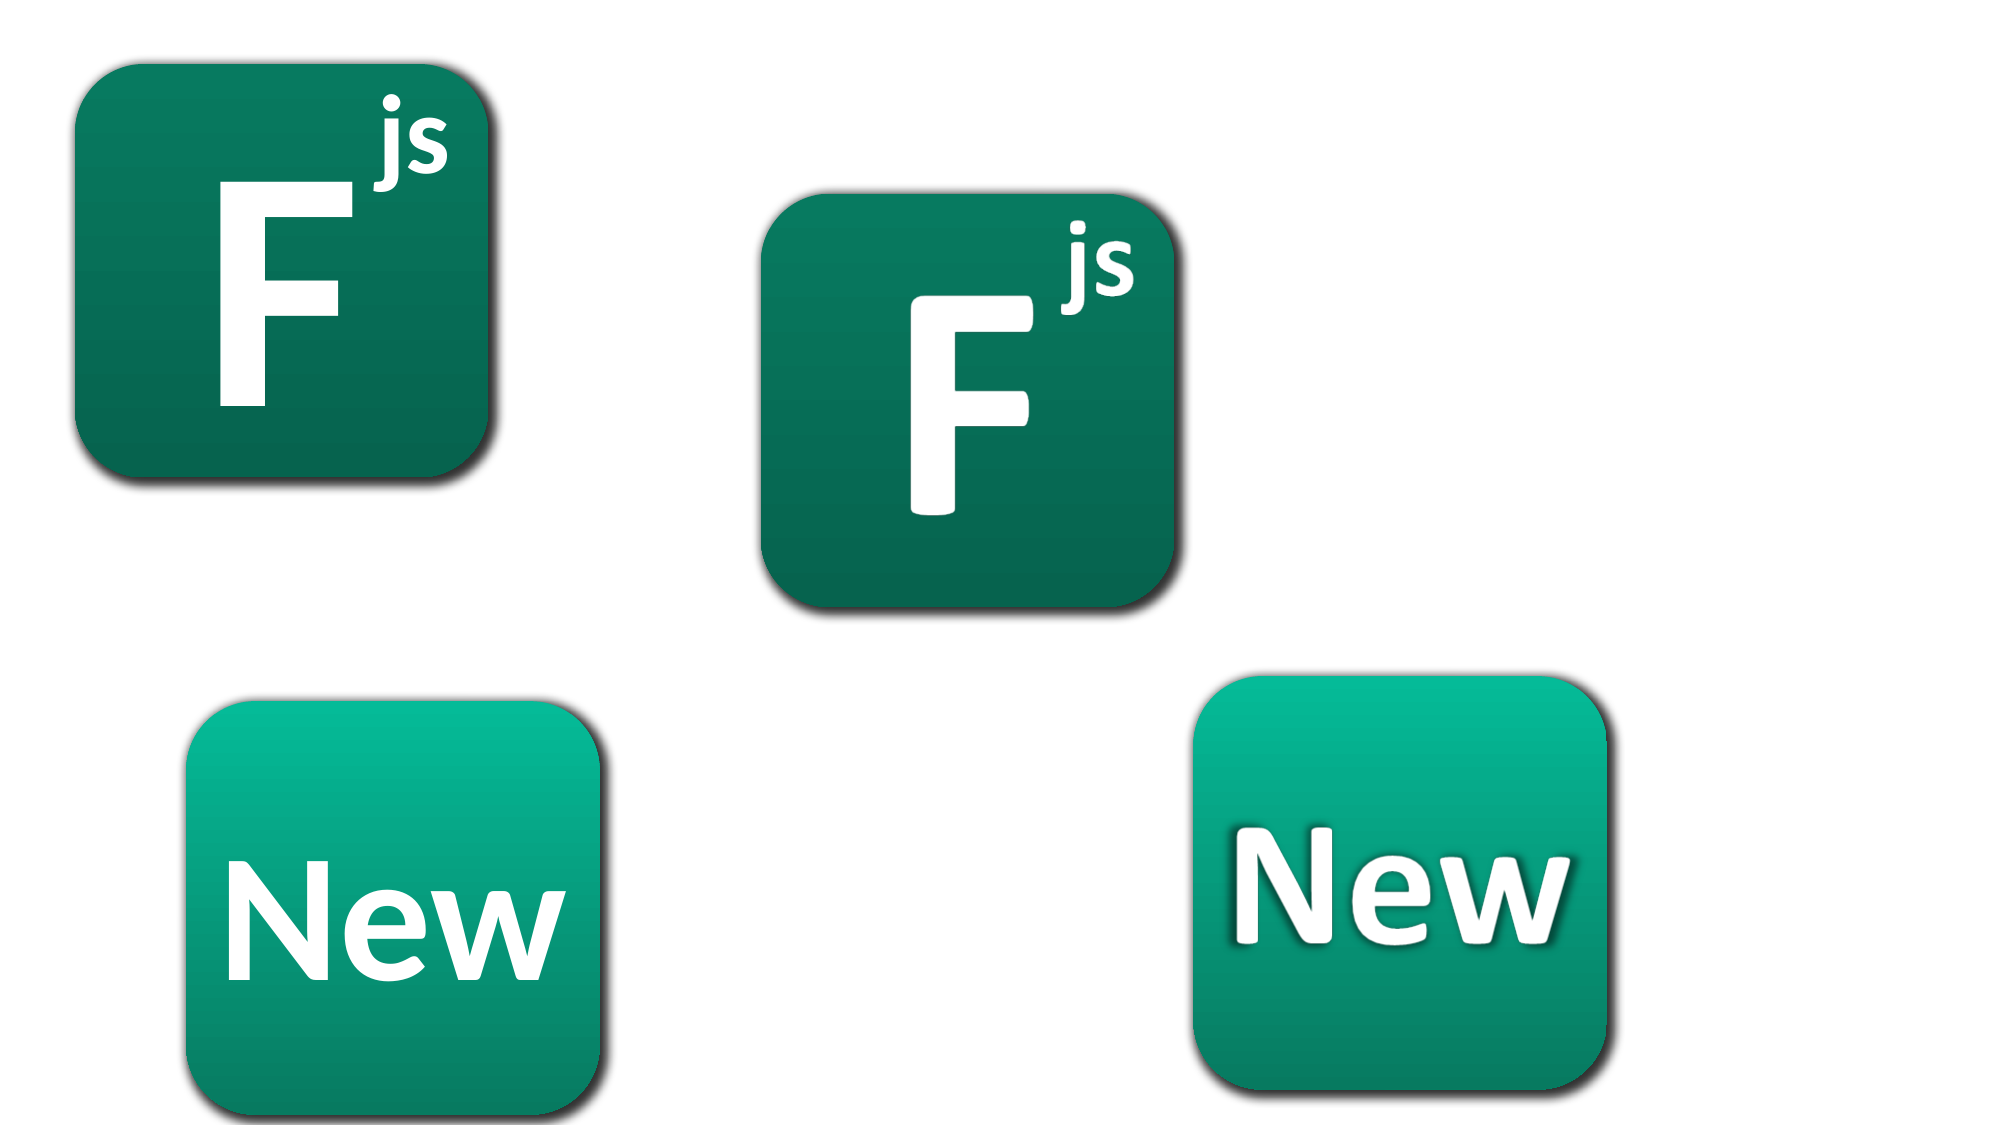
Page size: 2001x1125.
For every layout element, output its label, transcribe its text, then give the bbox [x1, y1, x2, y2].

text_box New [203, 789, 583, 1024]
text_box js [362, 53, 467, 204]
text_box [73, 62, 187, 479]
text_box F [187, 53, 376, 484]
text_box [759, 192, 1176, 609]
text_box [185, 700, 601, 1116]
text_box [1192, 675, 1608, 1091]
text_box [376, 81, 490, 479]
picture [902, 211, 1141, 527]
picture [1208, 789, 1592, 981]
